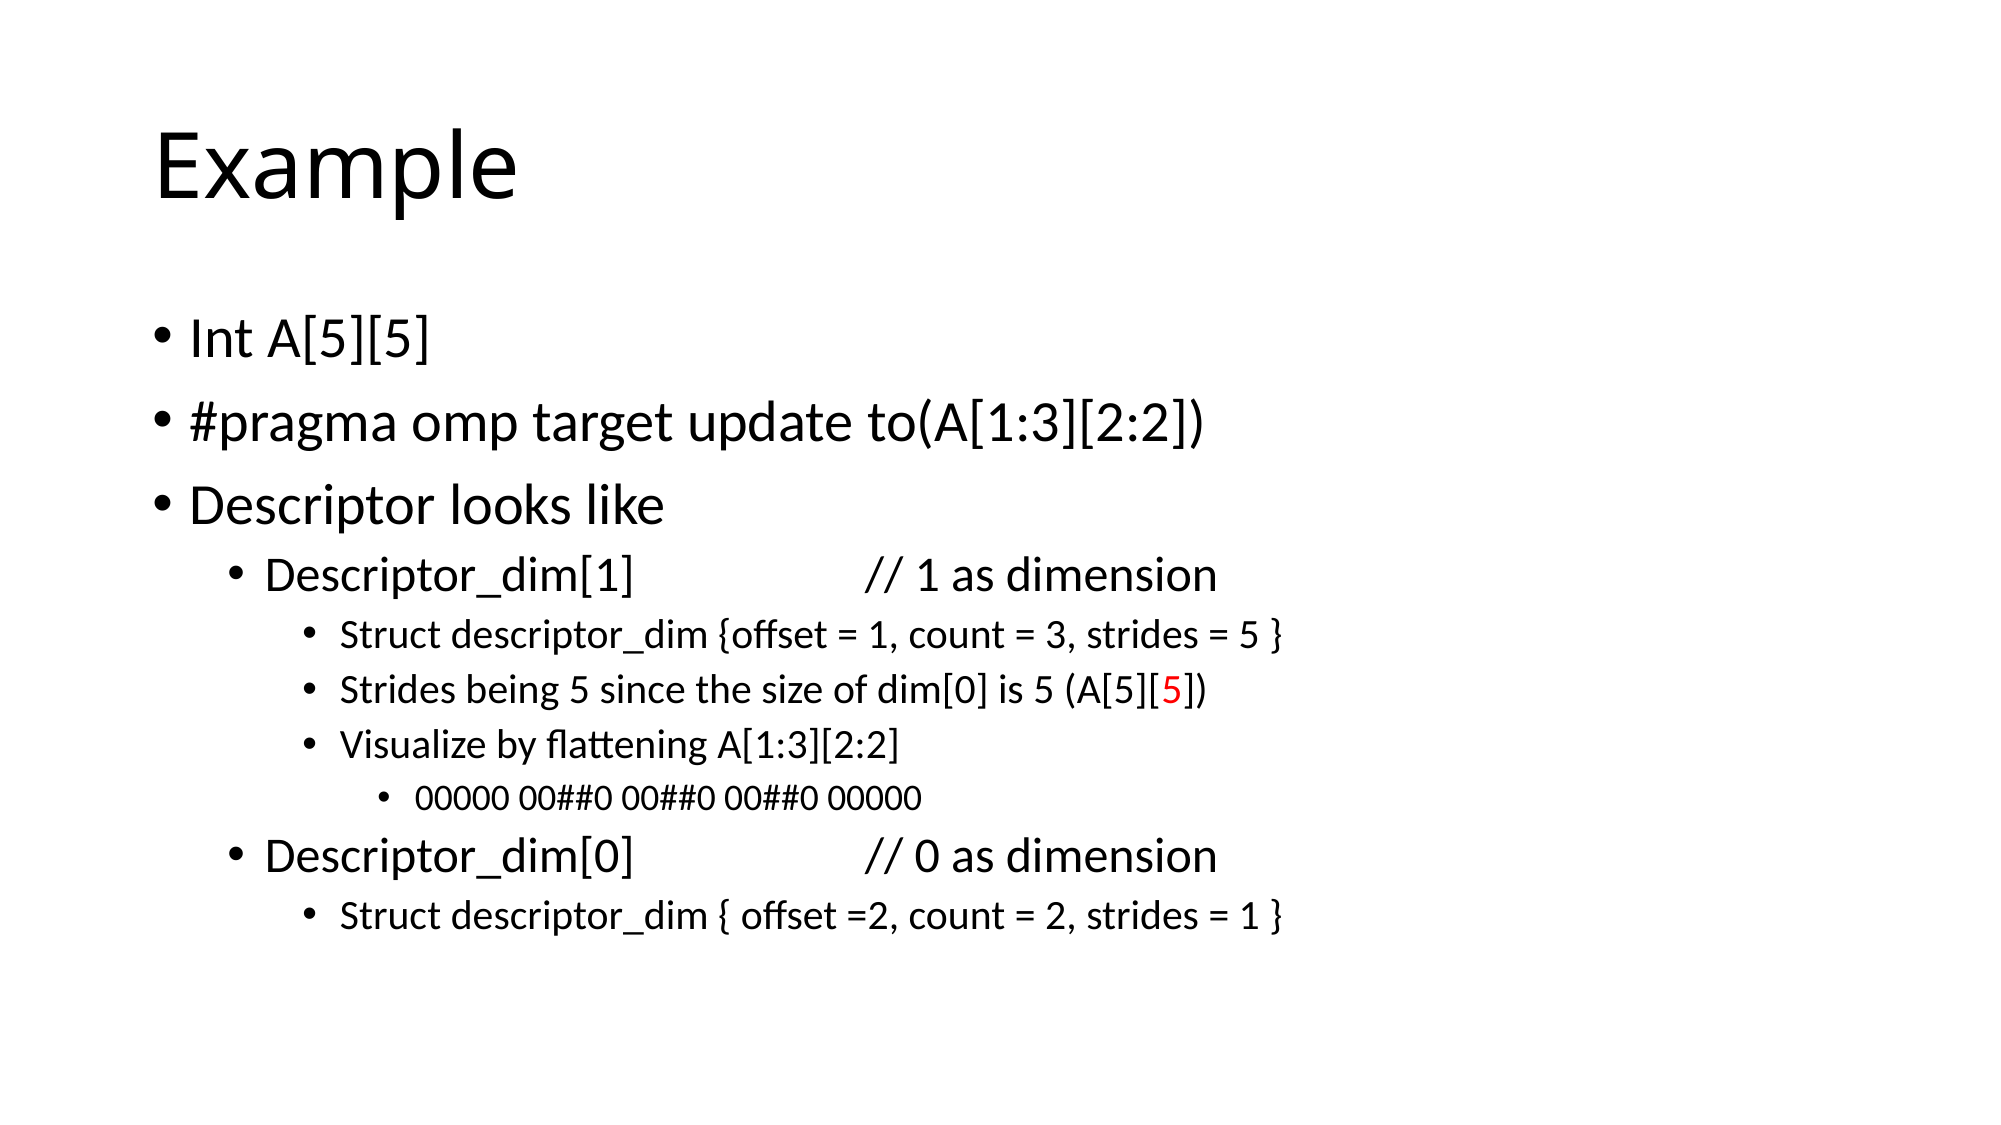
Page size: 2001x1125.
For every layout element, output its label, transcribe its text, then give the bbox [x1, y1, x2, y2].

title Example [137, 59, 1863, 278]
list Int A[5][5] #pragma omp target update to(A[1:3][2:2]) Descriptor looks like Descriptor_dim[1] // 1 as dimension Struct descriptor_dim {offset = 1, count = 3, strides = 5 } Strides being 5 since the size of dim[0] is 5 (A[5][5]) Visualize by flattening A[1:3][2:2] 00000 00##0 00##0 00##0 00000 Descriptor_dim[0] // 0 as dimension Struct descriptor_dim { offset =2, count = 2, strides = 1 } [137, 299, 1863, 1014]
